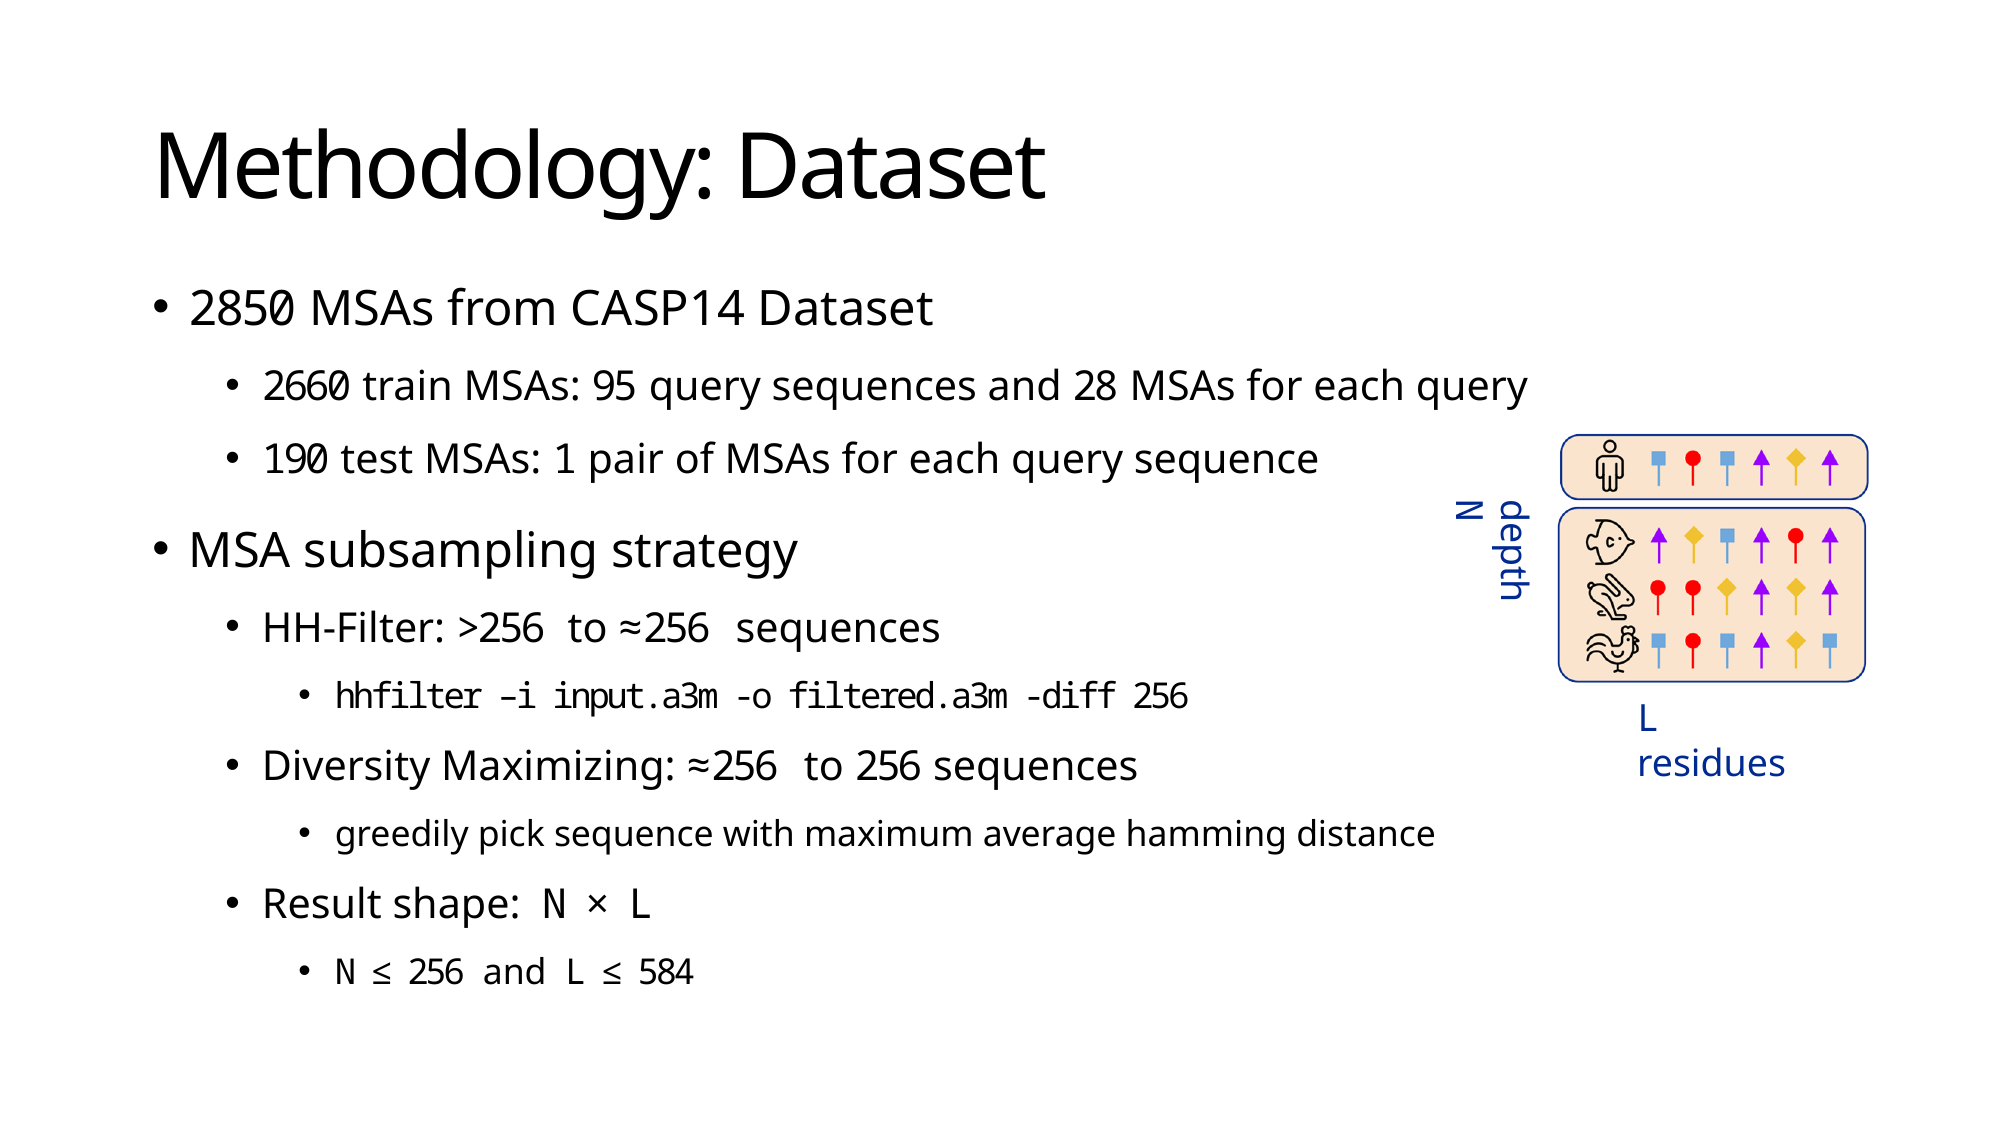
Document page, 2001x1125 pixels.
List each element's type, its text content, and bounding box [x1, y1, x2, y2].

list 2850 MSAs from CASP14 Dataset 2660 train MSAs: 95 query sequences and 28 MSAs for each query 190 test MSAs: 1 pair of MSAs for each query sequence MSA subsampling strategy HH-Filter: >256 to ≈256 sequences hhfilter –i input.a3m -o filtered.a3m -diff 256 Diversity Maximizing: ≈256 to 256 sequences greedily pick sequence with maximum average hamming distance Result shape: N × L N ≤ 256 and L ≤ 584 [137, 251, 1972, 1005]
title Methodology: Dataset [137, 59, 1863, 251]
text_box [1458, 431, 1972, 738]
